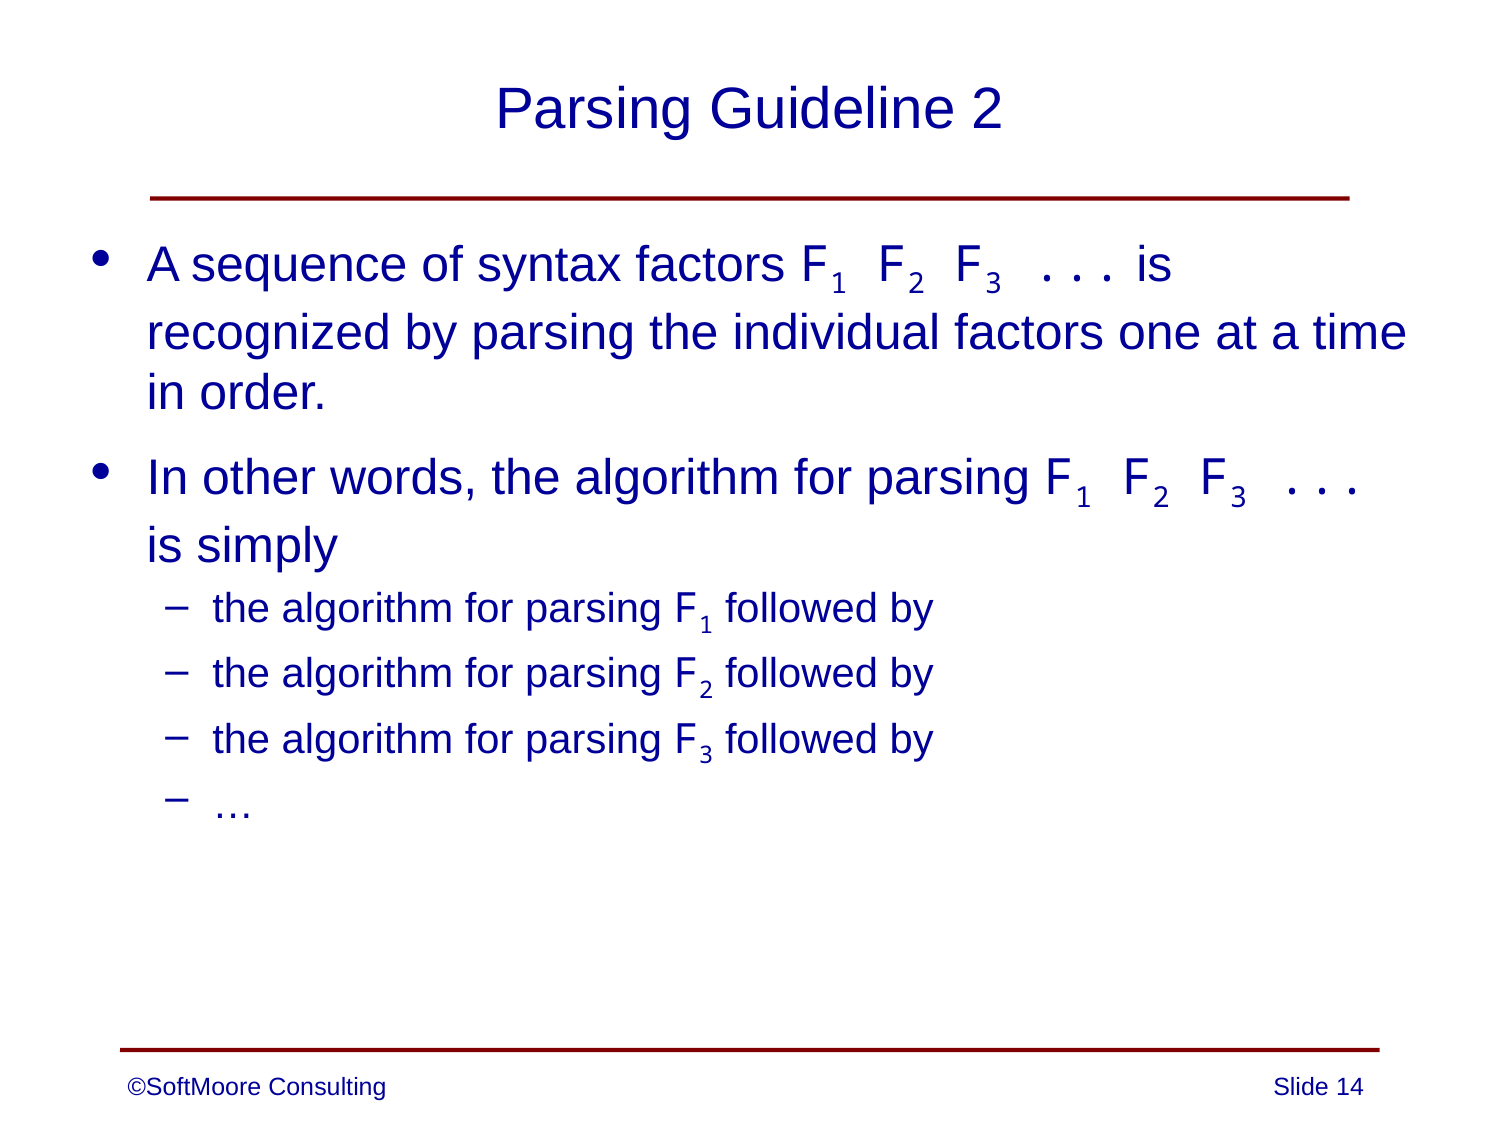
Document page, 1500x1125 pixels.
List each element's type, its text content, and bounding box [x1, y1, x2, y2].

list A sequence of syntax factors F1 F2 F3 ... is recognized by parsing the individual factors one at a time in order. In other words, the algorithm for parsing F1 F2 F3 ... is simply the algorithm for parsing F1 followed by the algorithm for parsing F2 followed by the algorithm for parsing F3 followed by … [74, 223, 1425, 1034]
footer ©SoftMoore Consulting [111, 1061, 563, 1109]
slide_number Slide 14 [1078, 1061, 1380, 1109]
title Parsing Guideline 2 [149, 22, 1350, 188]
